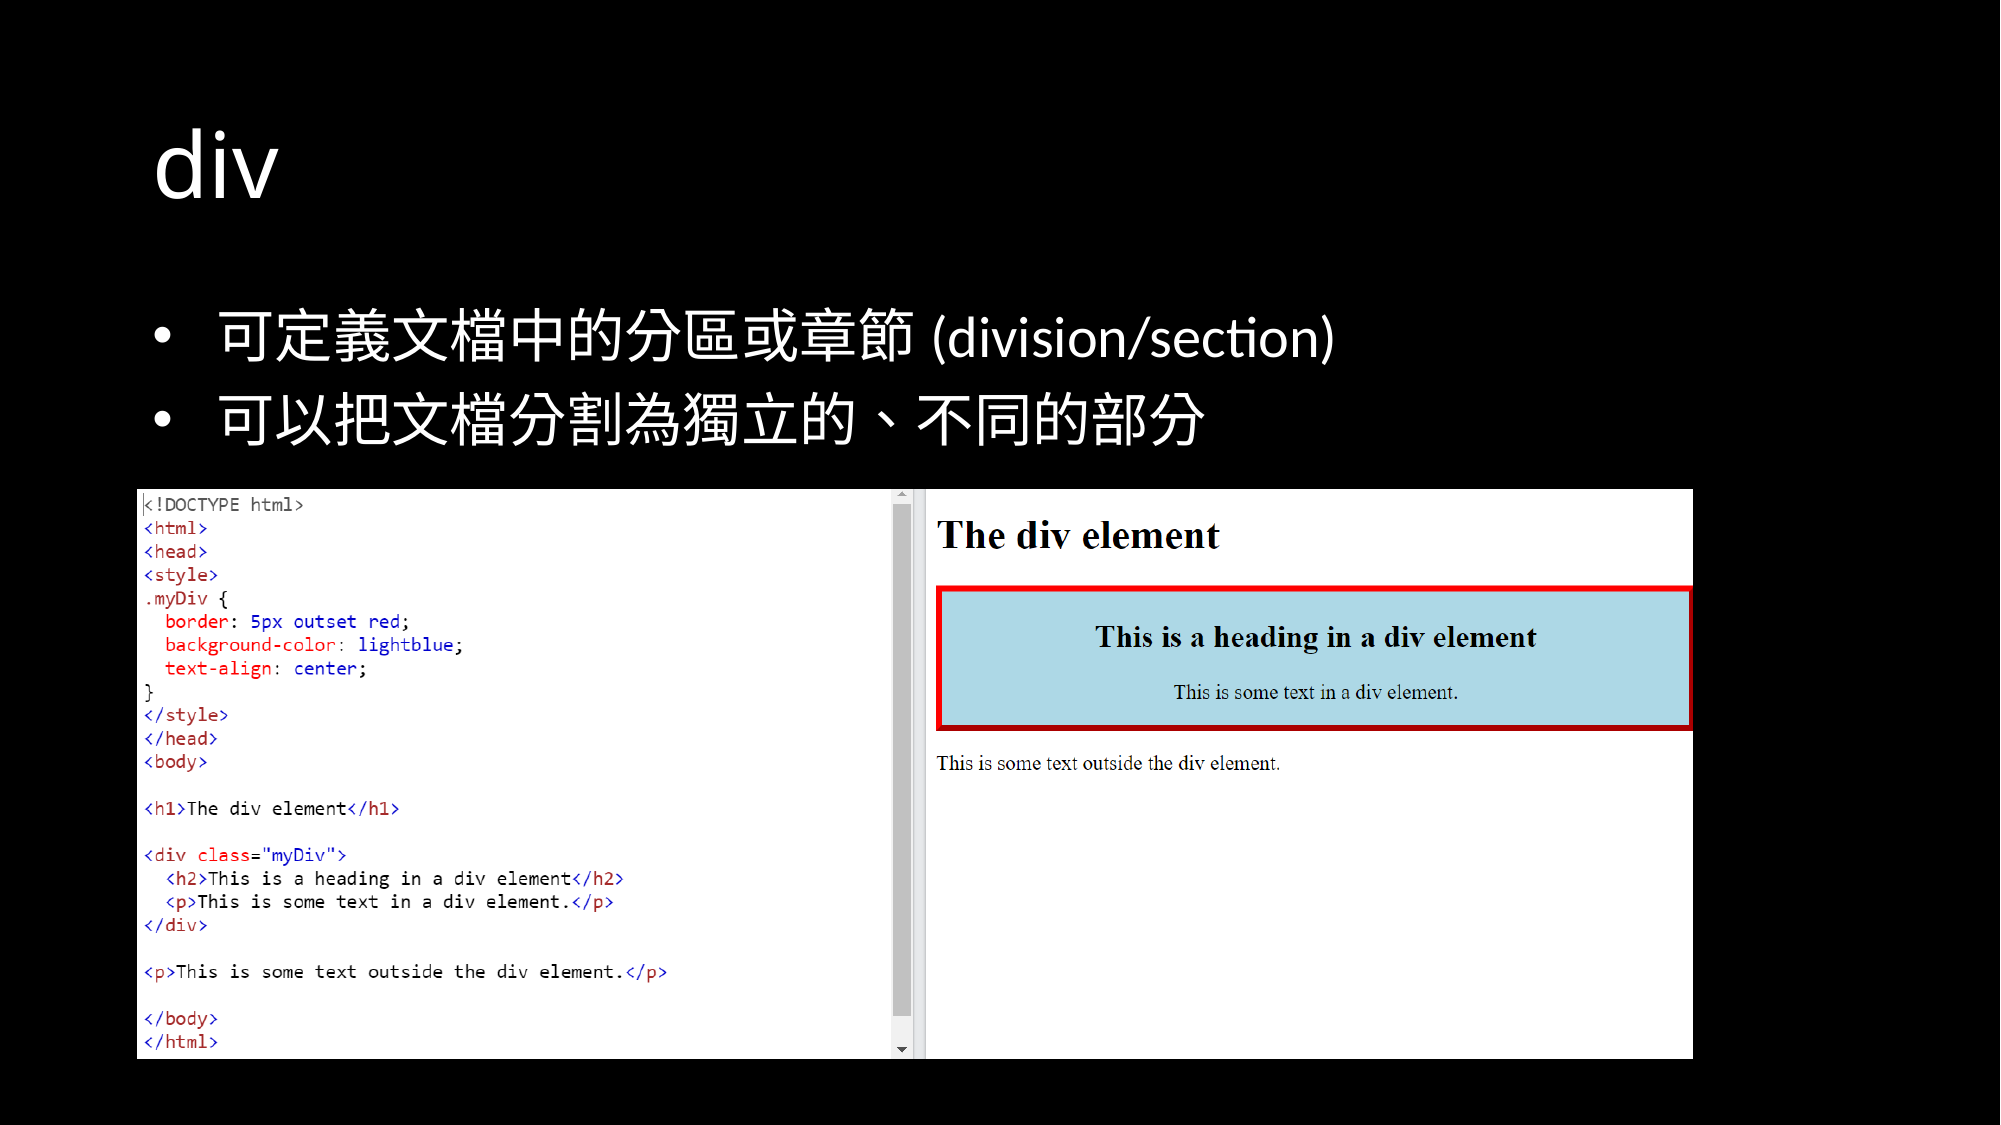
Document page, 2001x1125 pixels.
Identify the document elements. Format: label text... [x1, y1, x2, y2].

list 可定義文檔中的分區或章節(division/section) 可以把文檔分割為獨立的、不同的部分 [137, 299, 1863, 1014]
title div [137, 59, 1863, 278]
picture [137, 489, 1693, 1059]
